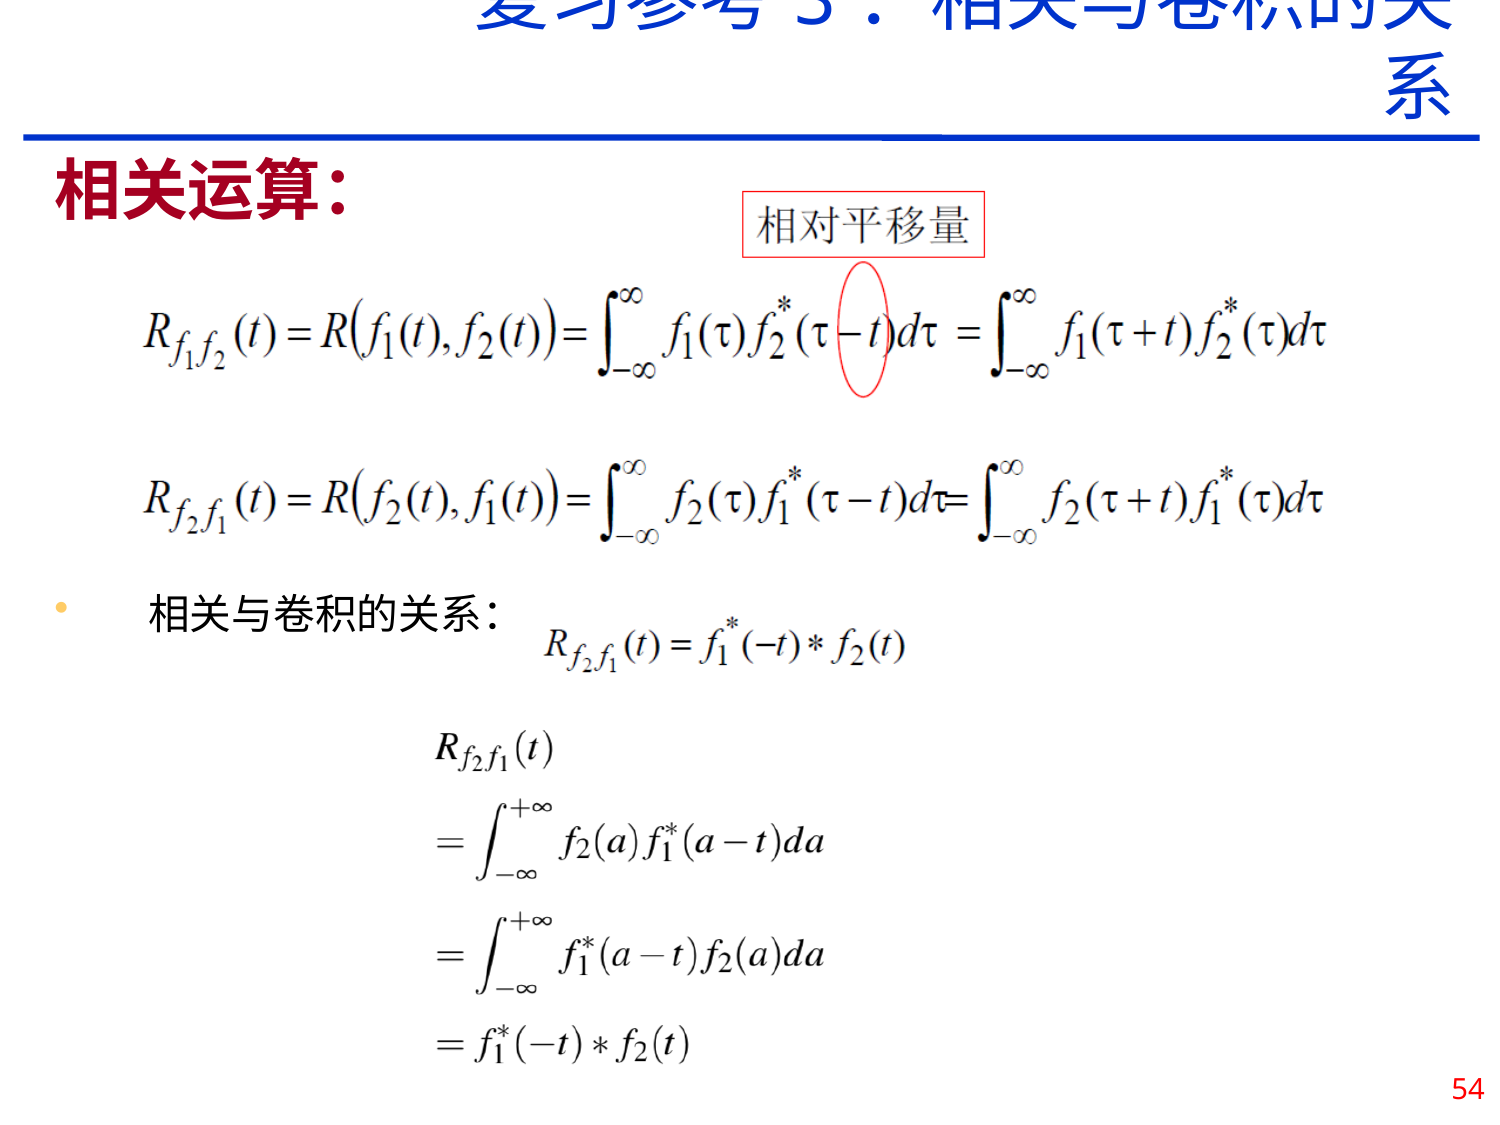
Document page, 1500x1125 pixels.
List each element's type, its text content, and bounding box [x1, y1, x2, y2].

text_box 复习参考3：相关与卷积的关系 [394, 24, 1471, 138]
slide_number 54 [1187, 1062, 1500, 1125]
picture [541, 606, 913, 677]
picture [137, 184, 1344, 556]
text_box 相关运算： 相关与卷积的关系： [39, 149, 1484, 1063]
picture [417, 713, 913, 1092]
